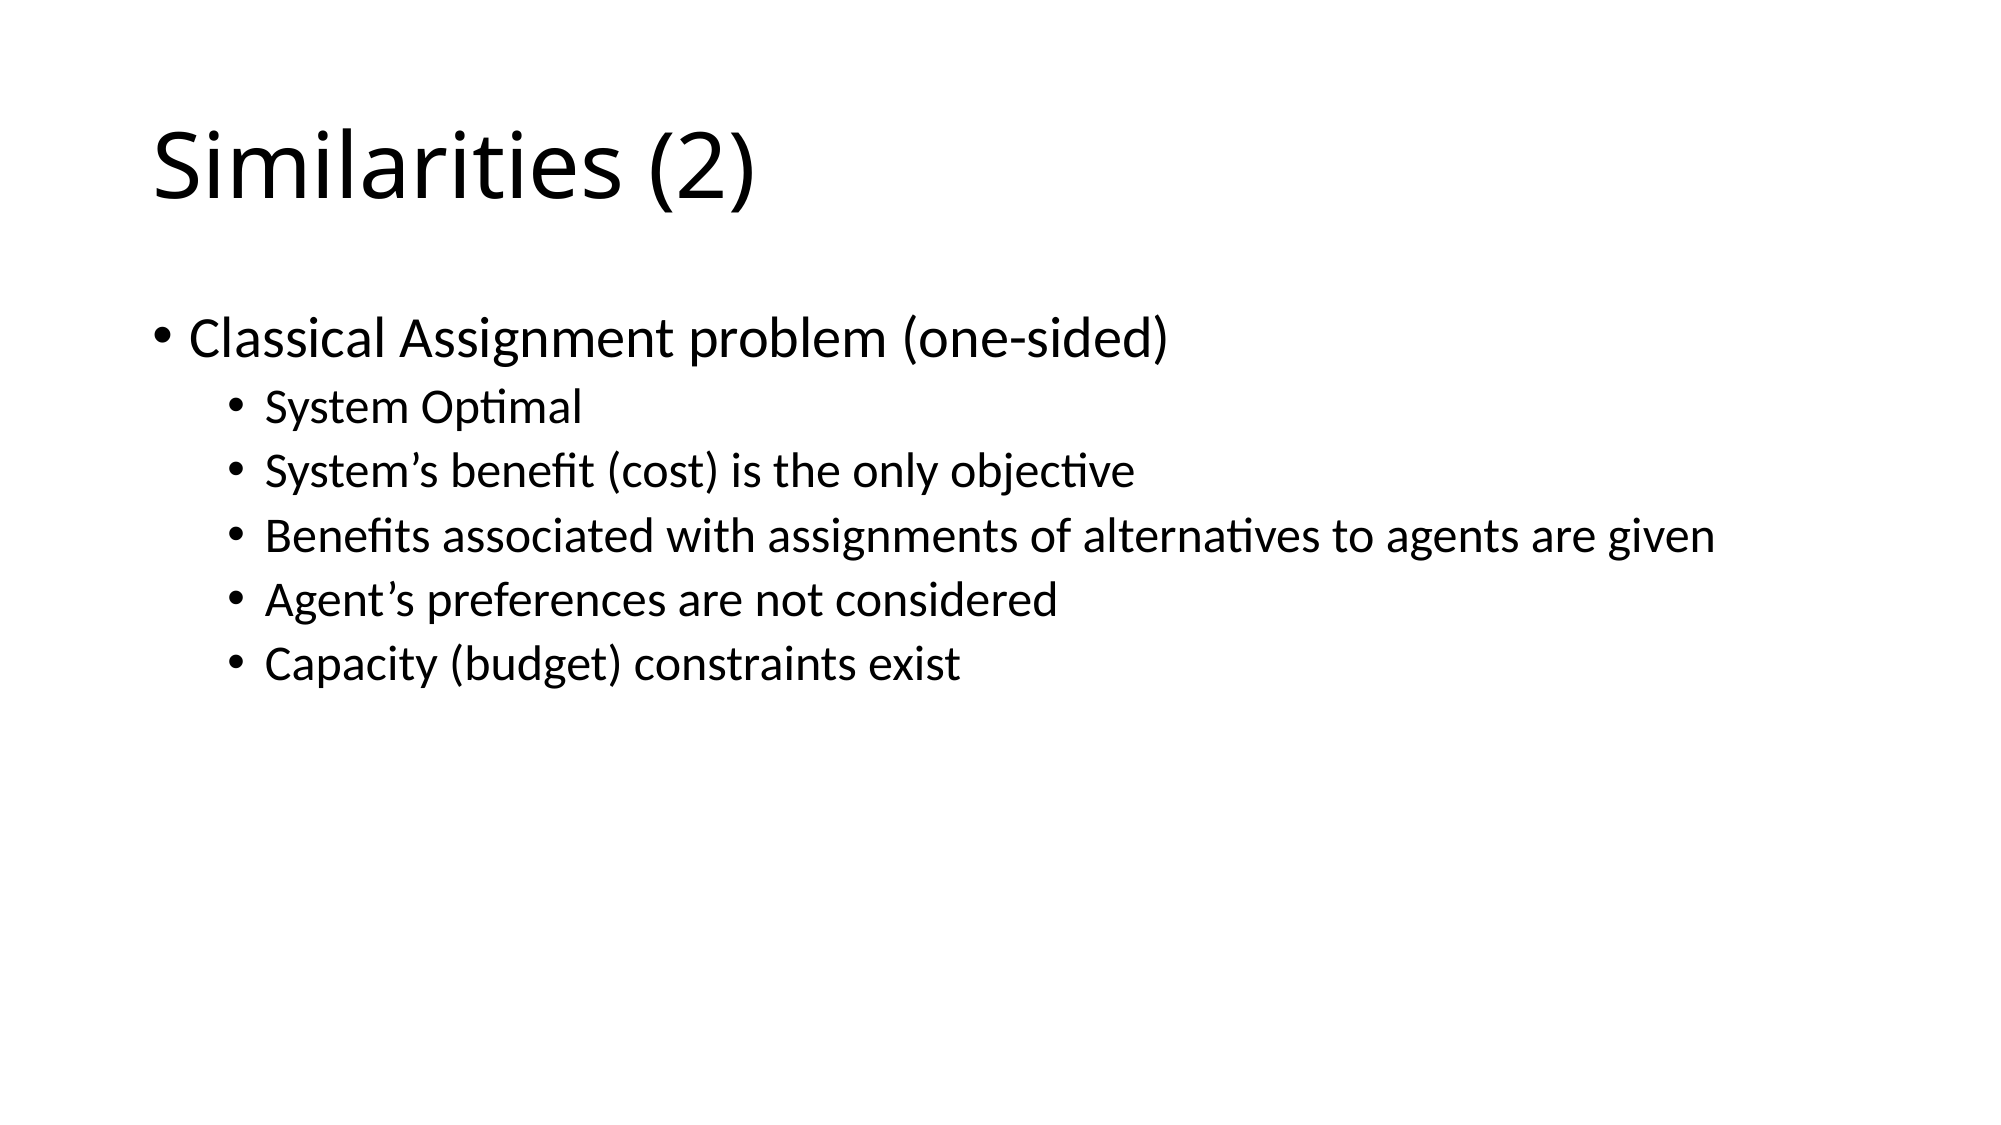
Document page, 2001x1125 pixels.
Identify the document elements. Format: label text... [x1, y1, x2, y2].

list Classical Assignment problem (one-sided) System Optimal System’s benefit (cost) is the only objective Benefits associated with assignments of alternatives to agents are given Agent’s preferences are not considered Capacity (budget) constraints exist [137, 299, 1863, 1014]
title Similarities (2) [137, 59, 1863, 278]
